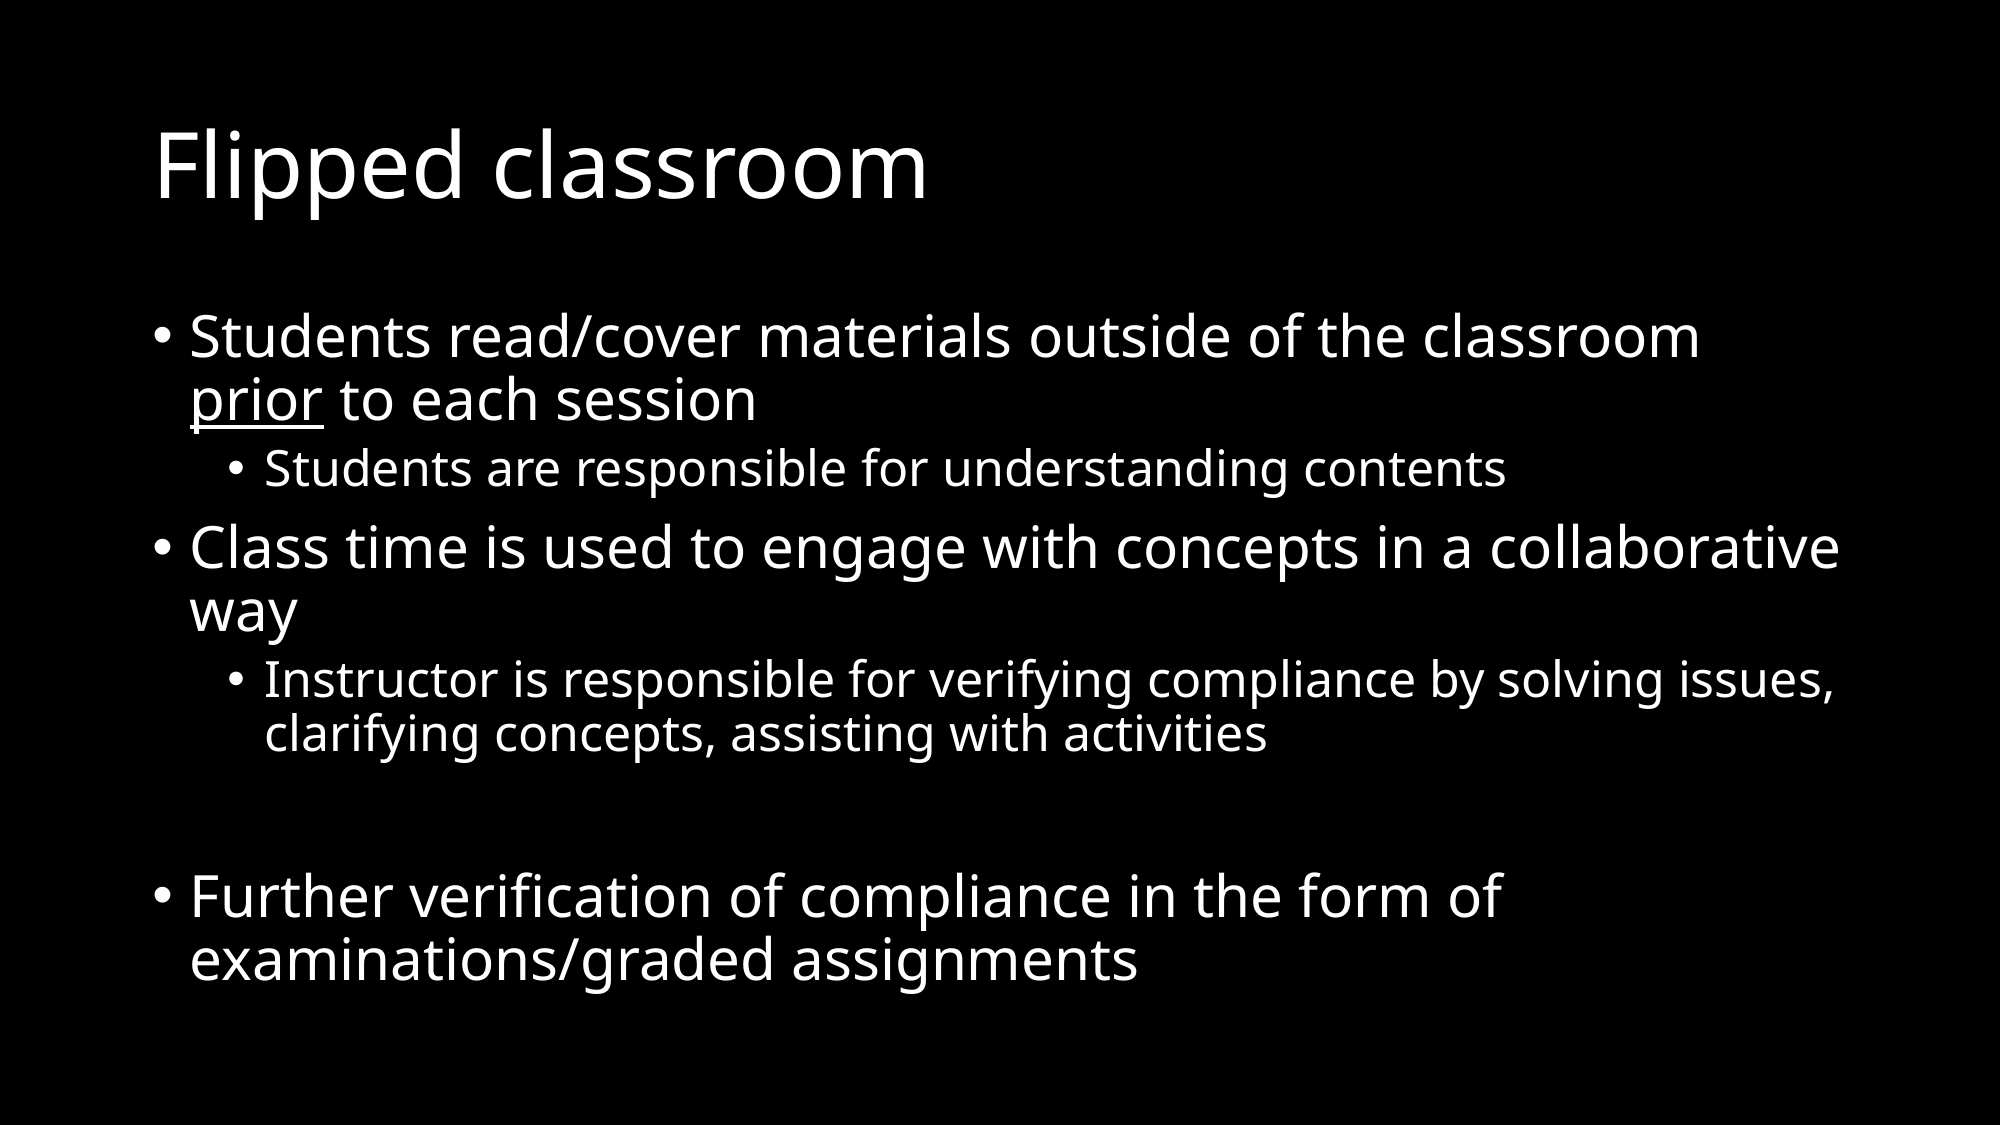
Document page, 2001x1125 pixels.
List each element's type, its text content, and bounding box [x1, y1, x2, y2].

title Flipped classroom [137, 59, 1863, 278]
list Students read/cover materials outside of the classroom prior to each session Students are responsible for understanding contents Class time is used to engage with concepts in a collaborative way Instructor is responsible for verifying compliance by solving issues, clarifying concepts, assisting with activities Further verification of compliance in the form of examinations/graded assignments [137, 299, 1863, 1014]
